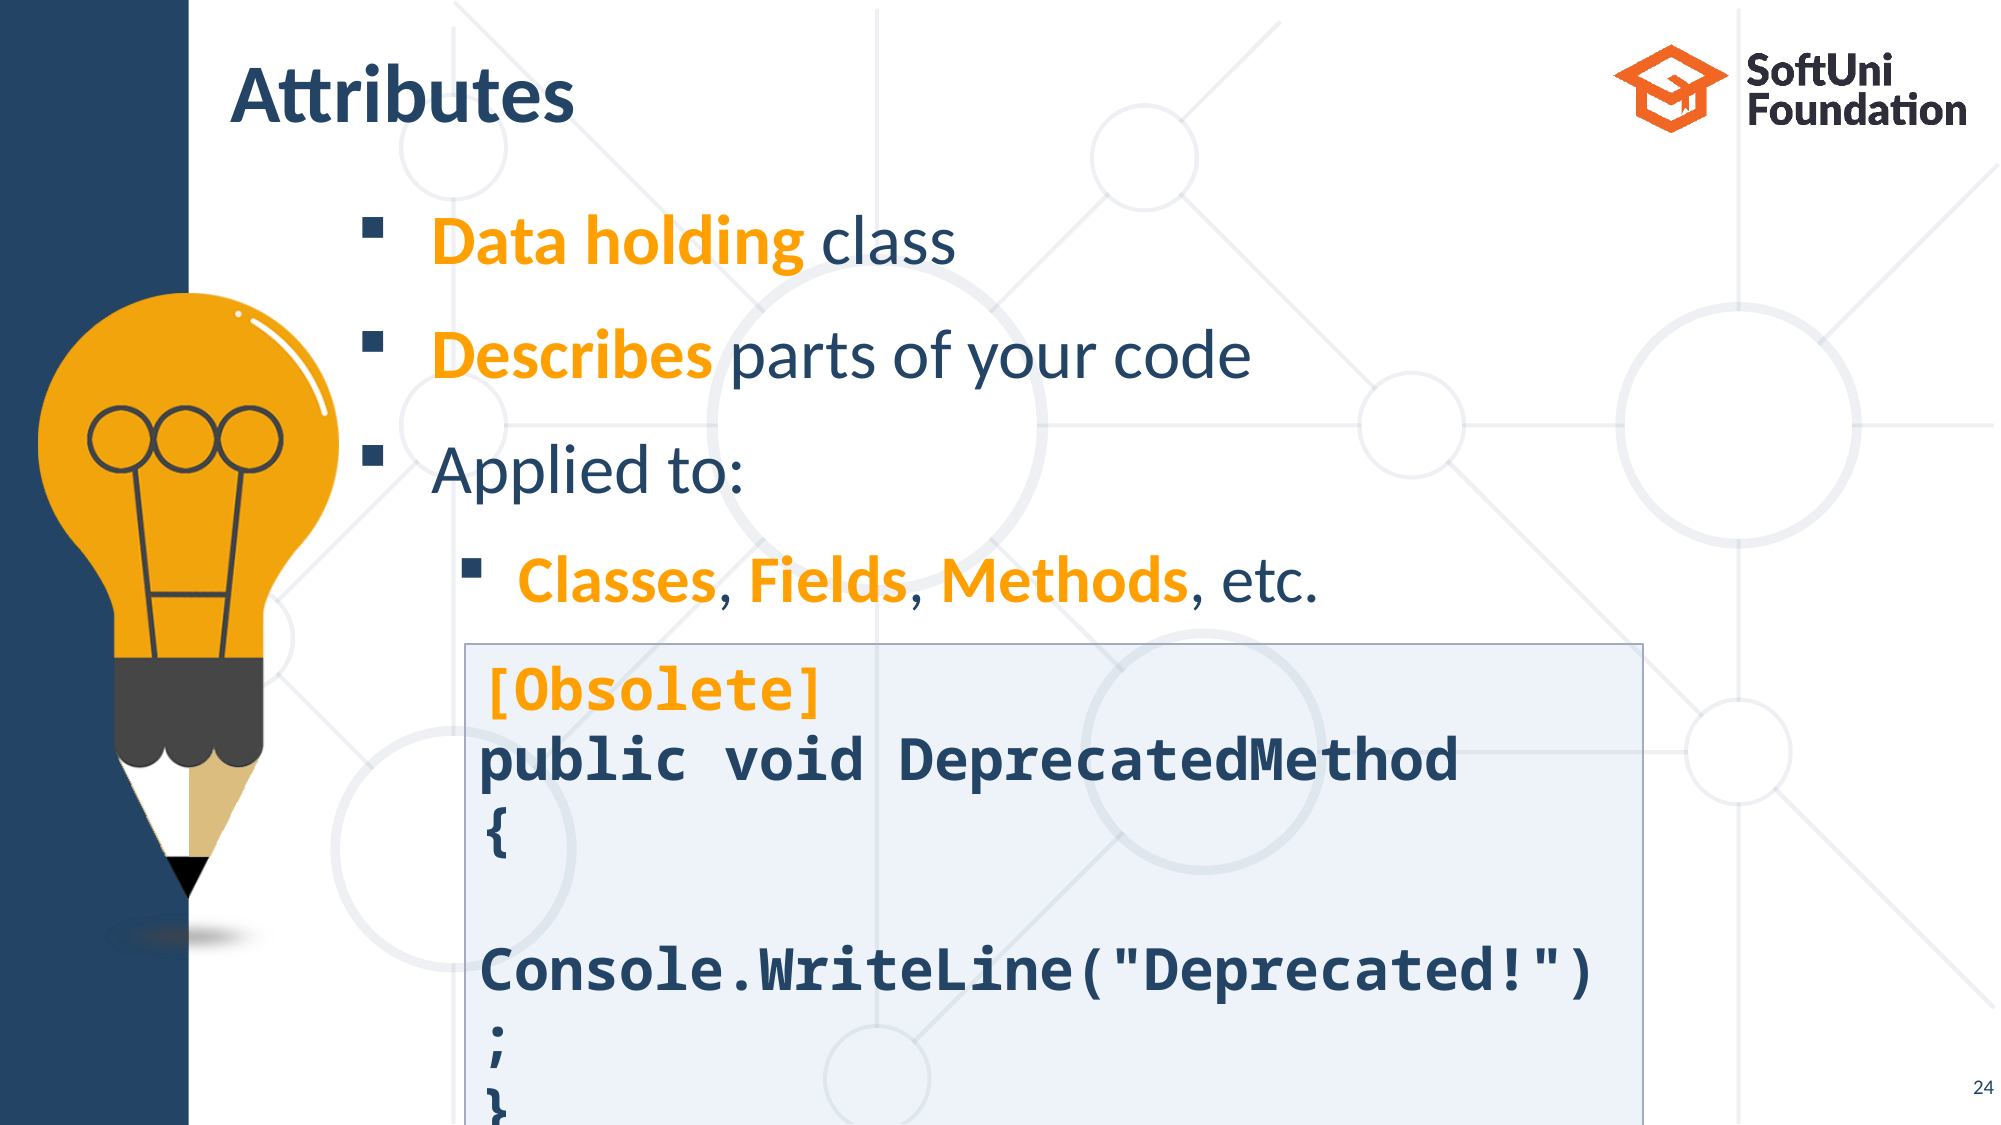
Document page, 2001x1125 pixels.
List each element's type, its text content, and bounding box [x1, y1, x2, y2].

slide_number 24 [1929, 1070, 2000, 1103]
list Data holding class Describes parts of your code Applied to: Classes, Fields, Methods, etc. [338, 183, 1968, 1050]
picture [38, 293, 338, 961]
text_box [Obsolete] public void DeprecatedMethod { Console.WriteLine("Deprecated!"); } [464, 644, 1643, 1125]
picture [1613, 44, 1966, 133]
title Attributes [212, 16, 1591, 162]
